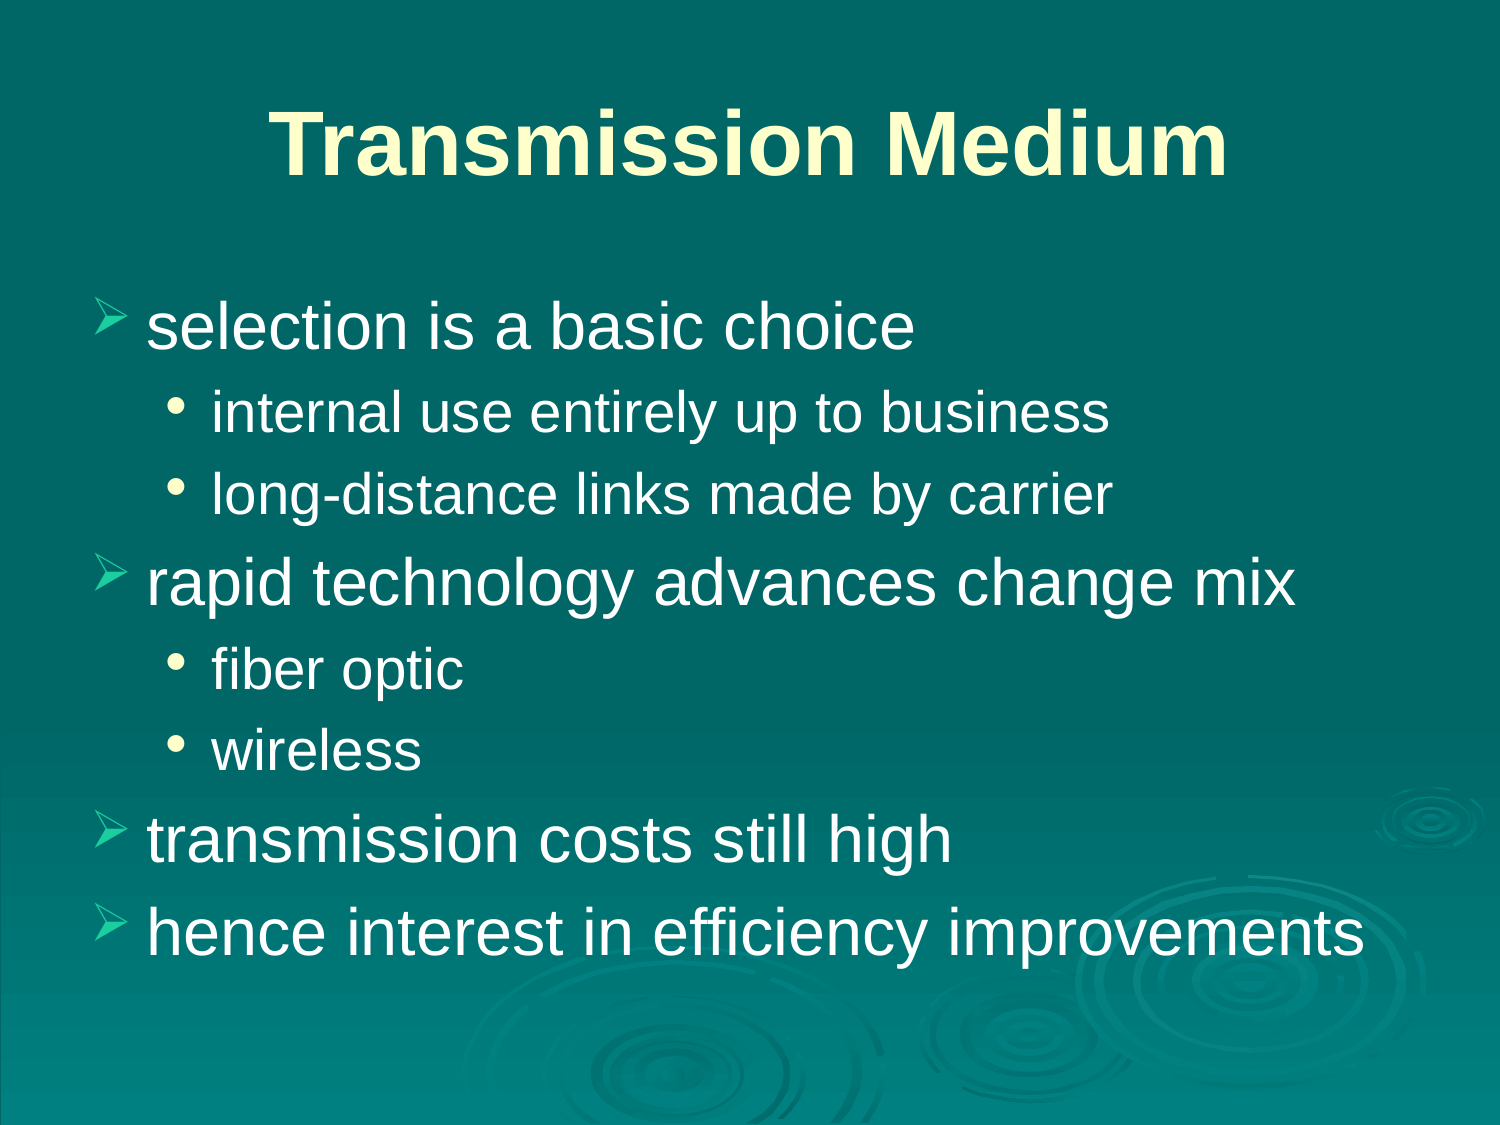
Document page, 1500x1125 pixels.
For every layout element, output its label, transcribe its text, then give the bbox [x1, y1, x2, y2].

list selection is a basic choice internal use entirely up to business long-distance links made by carrier rapid technology advances change mix fiber optic wireless transmission costs still high hence interest in efficiency improvements [75, 275, 1425, 1006]
title Transmission Medium [75, 45, 1425, 233]
